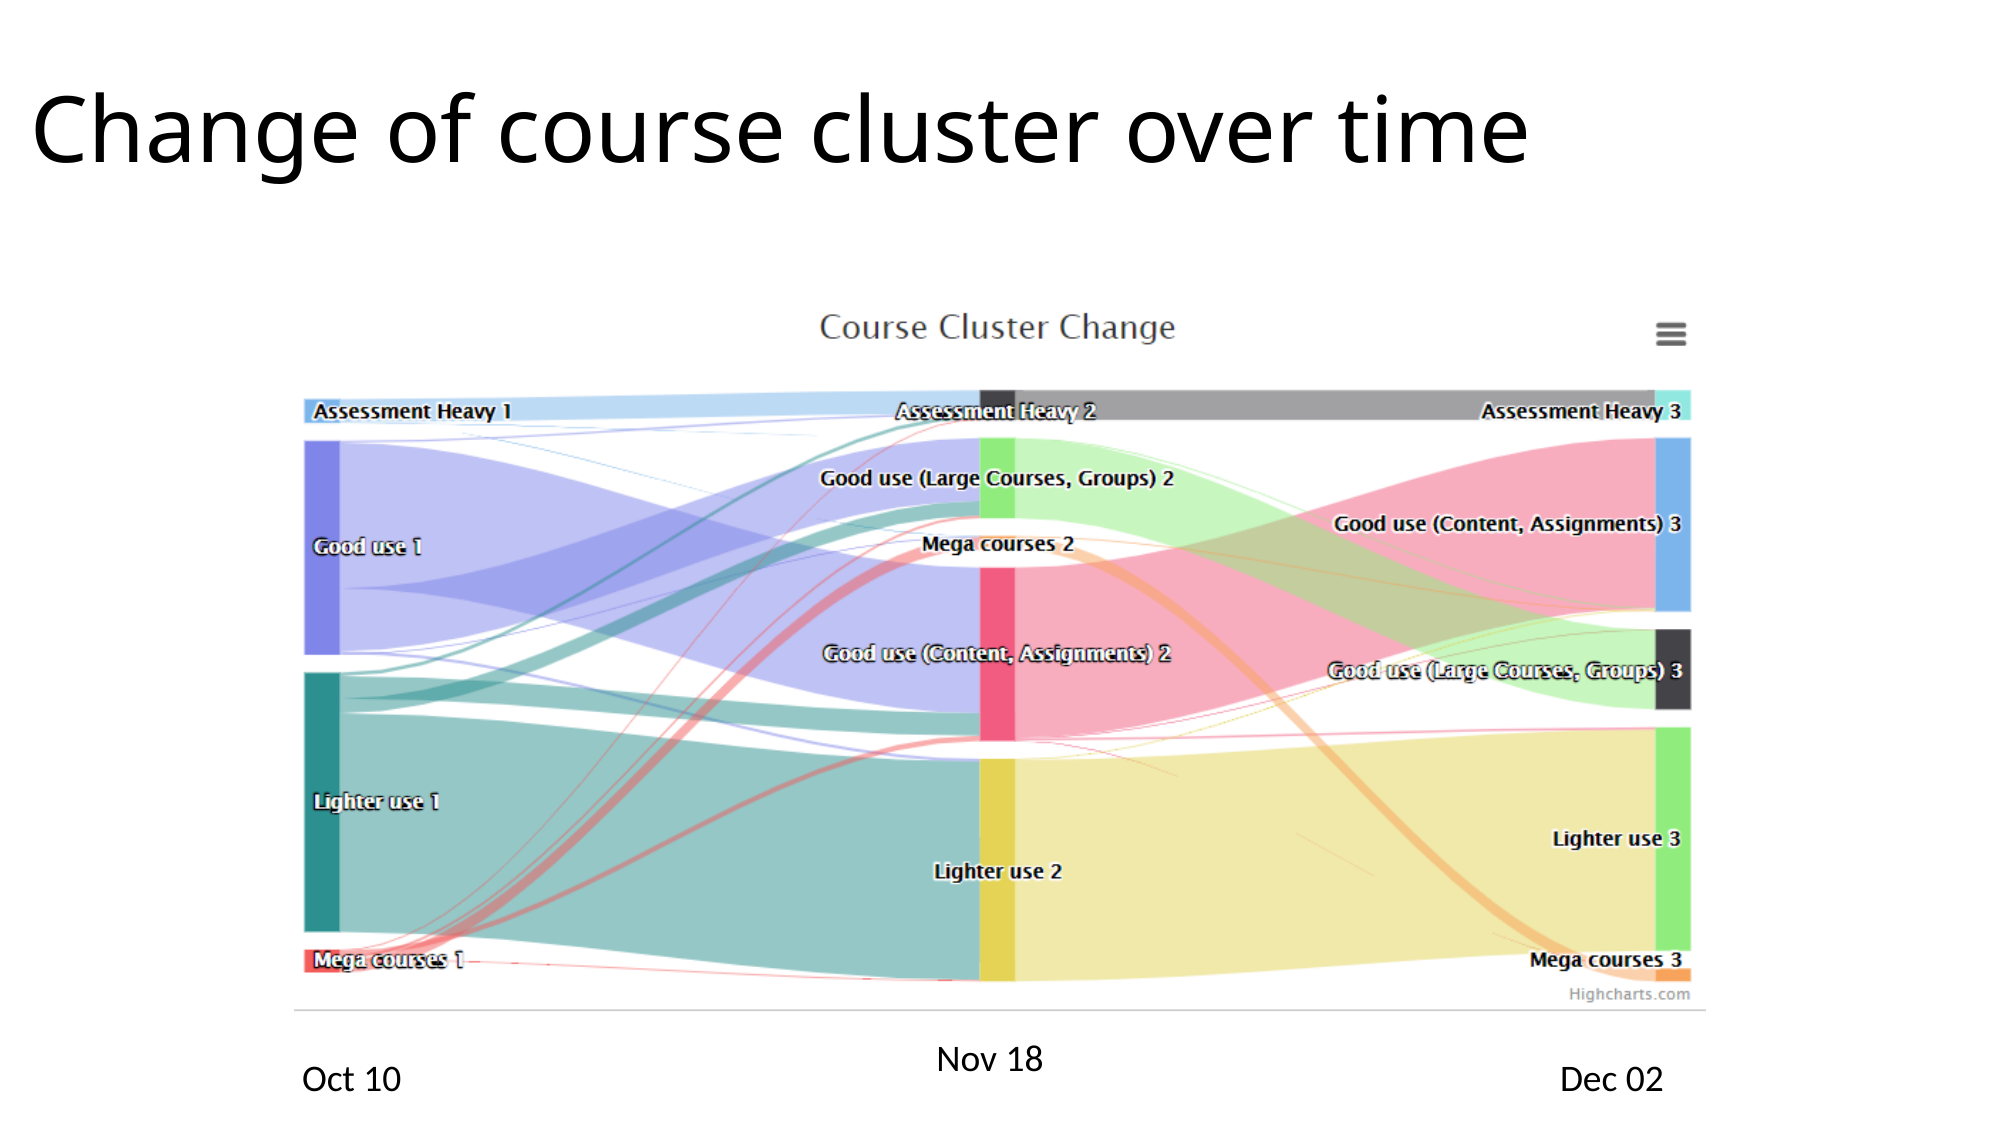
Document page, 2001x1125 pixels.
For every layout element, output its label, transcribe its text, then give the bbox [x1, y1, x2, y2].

title Change of course cluster over time [15, 23, 1741, 242]
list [294, 299, 1706, 1014]
text_box Oct 10 [287, 1046, 450, 1107]
text_box Nov 18 [921, 1026, 1085, 1087]
text_box Dec 02 [1545, 1046, 1706, 1107]
